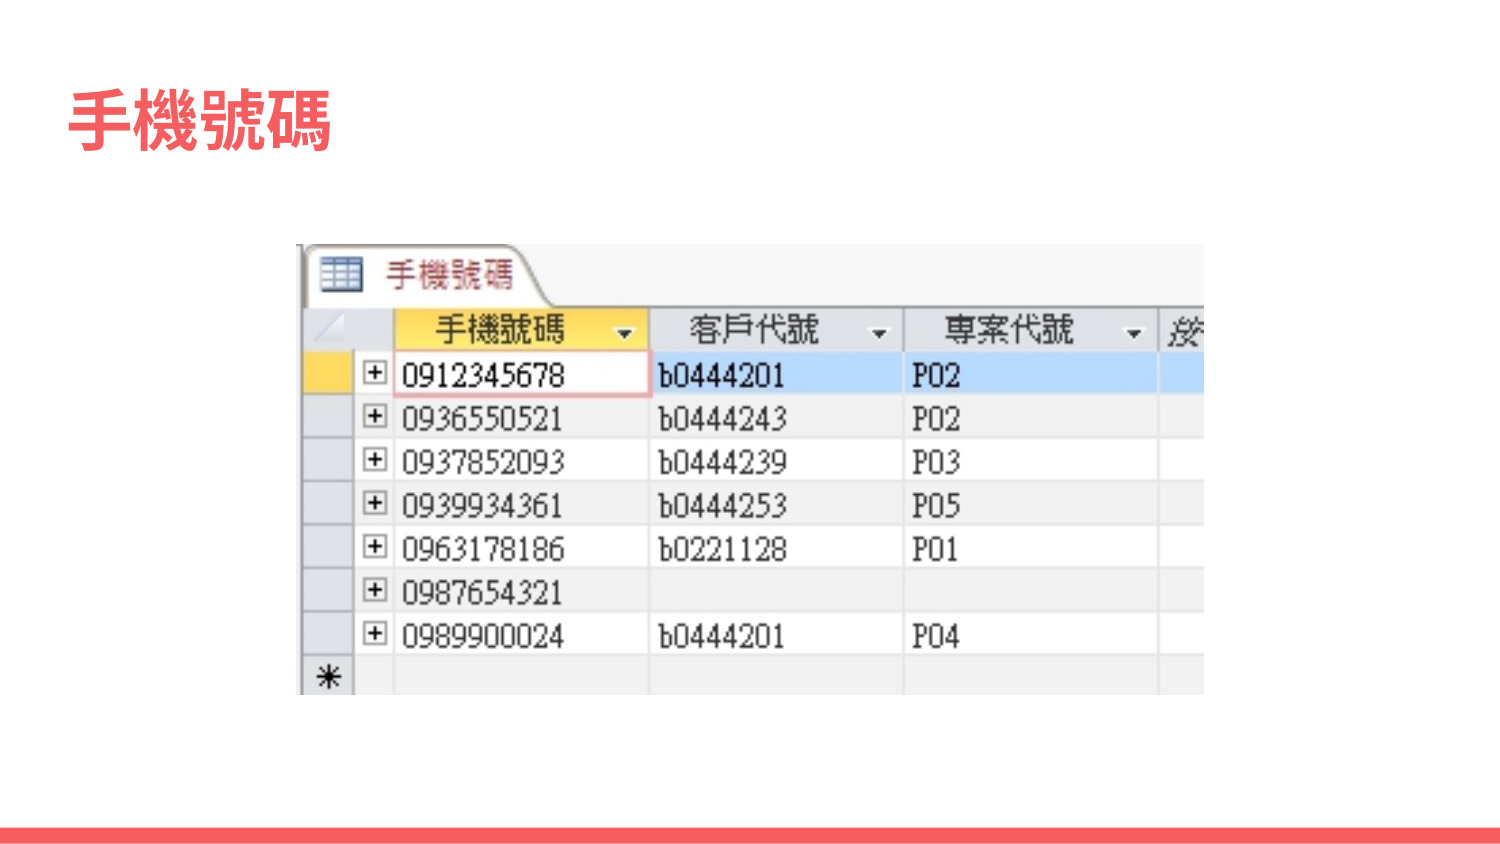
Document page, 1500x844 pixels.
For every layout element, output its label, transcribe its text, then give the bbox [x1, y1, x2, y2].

title 手機號碼 [51, 64, 1449, 167]
picture [295, 244, 1205, 695]
